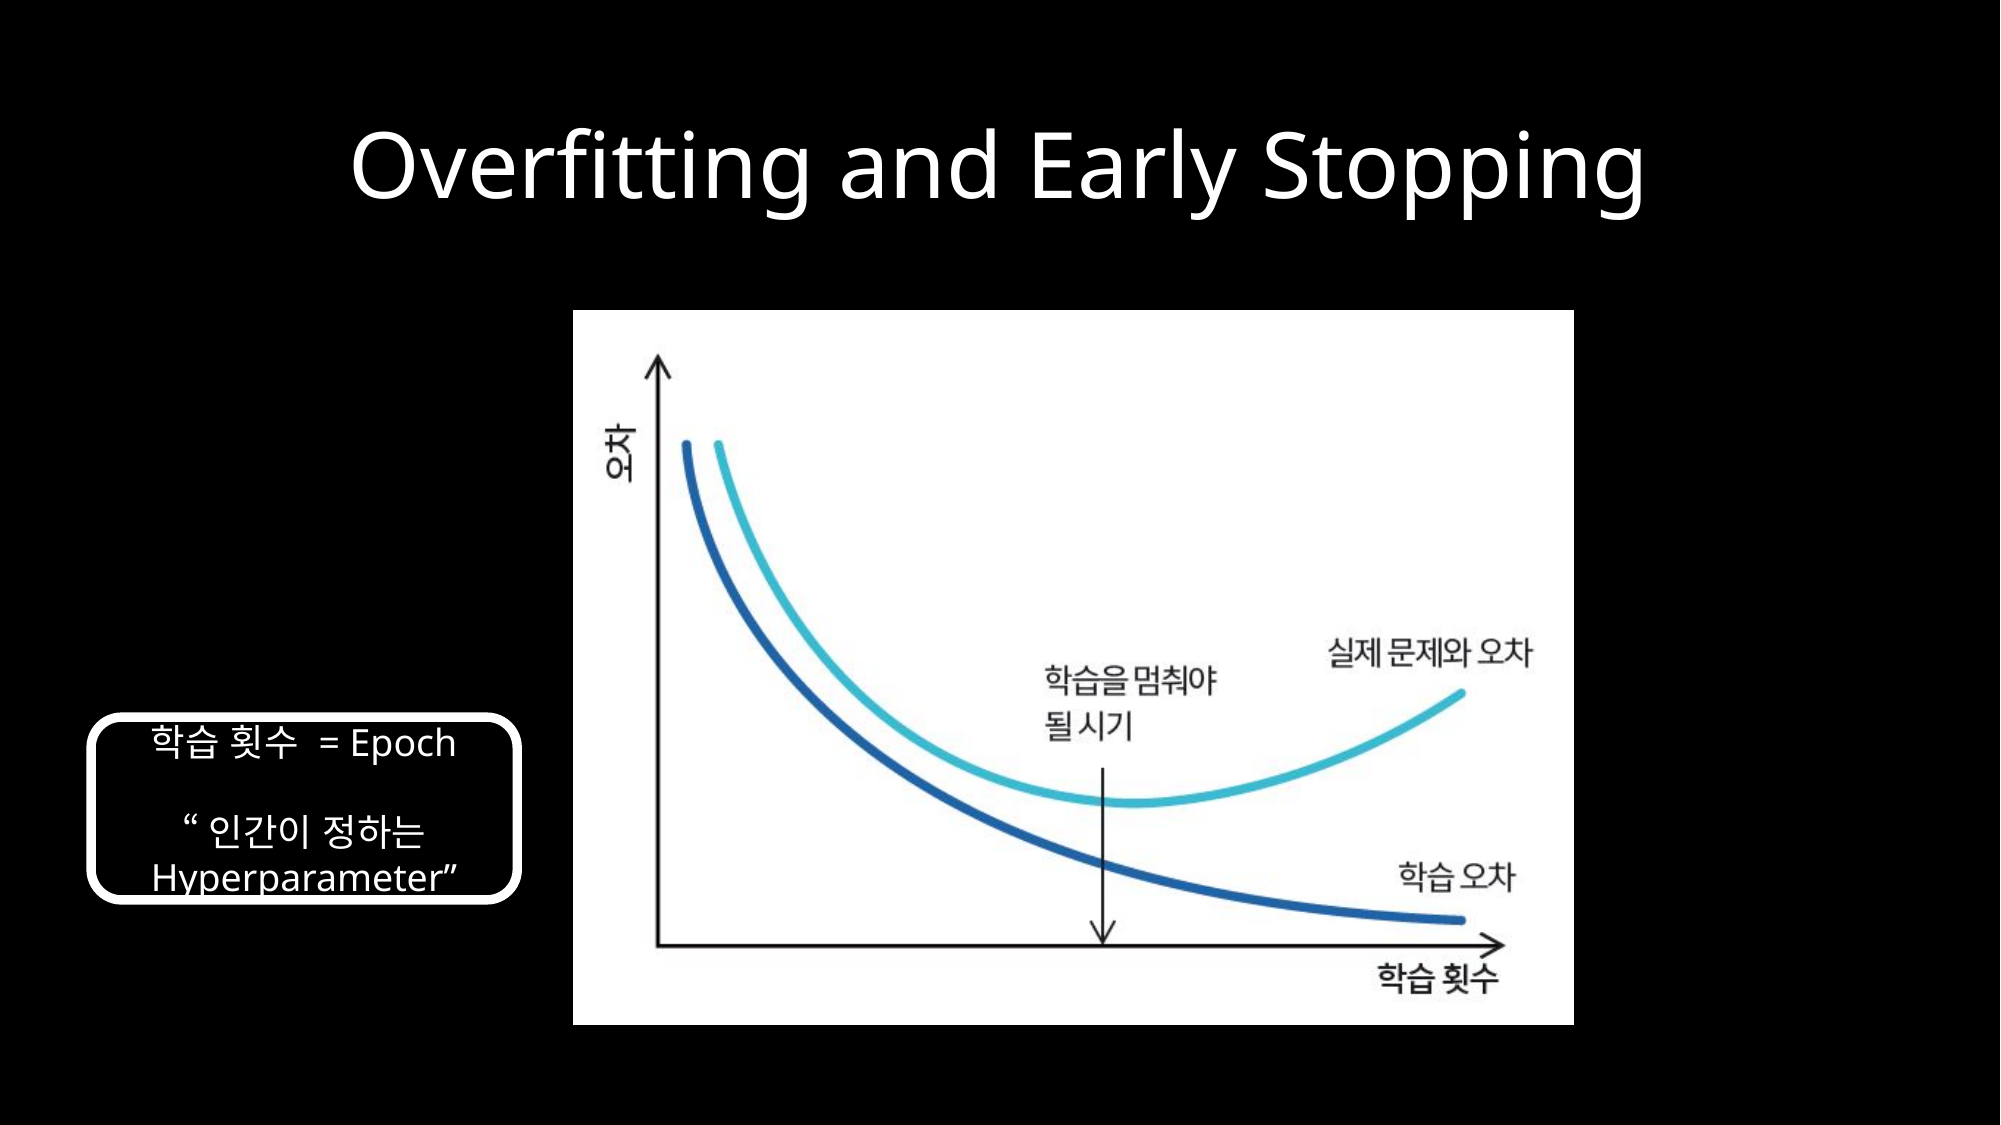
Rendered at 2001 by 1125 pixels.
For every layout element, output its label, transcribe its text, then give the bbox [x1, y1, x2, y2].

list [573, 310, 1574, 1025]
text_box 학습 횟수 = Epoch “인간이 정하는 Hyperparameter” [90, 716, 519, 901]
title Overfitting and Early Stopping [137, 59, 1863, 278]
